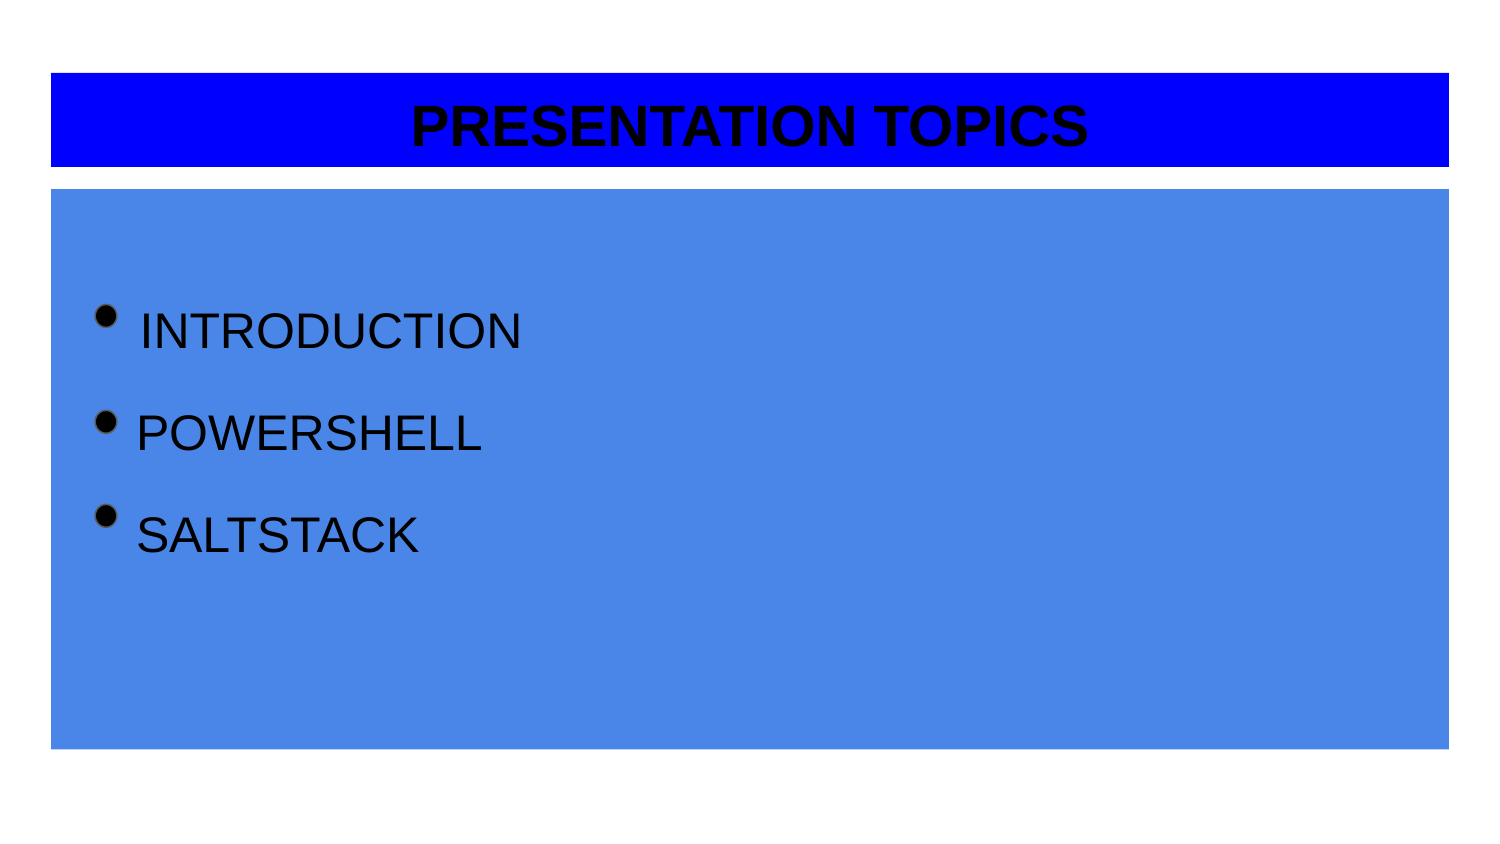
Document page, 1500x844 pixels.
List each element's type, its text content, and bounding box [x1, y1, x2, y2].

text_box [95, 304, 117, 328]
title PRESENTATION TOPICS [51, 72, 1449, 167]
text_box [95, 410, 117, 434]
list INTRODUCTION POWERSHELL SALTSTACK [51, 189, 1449, 750]
text_box [95, 504, 117, 528]
